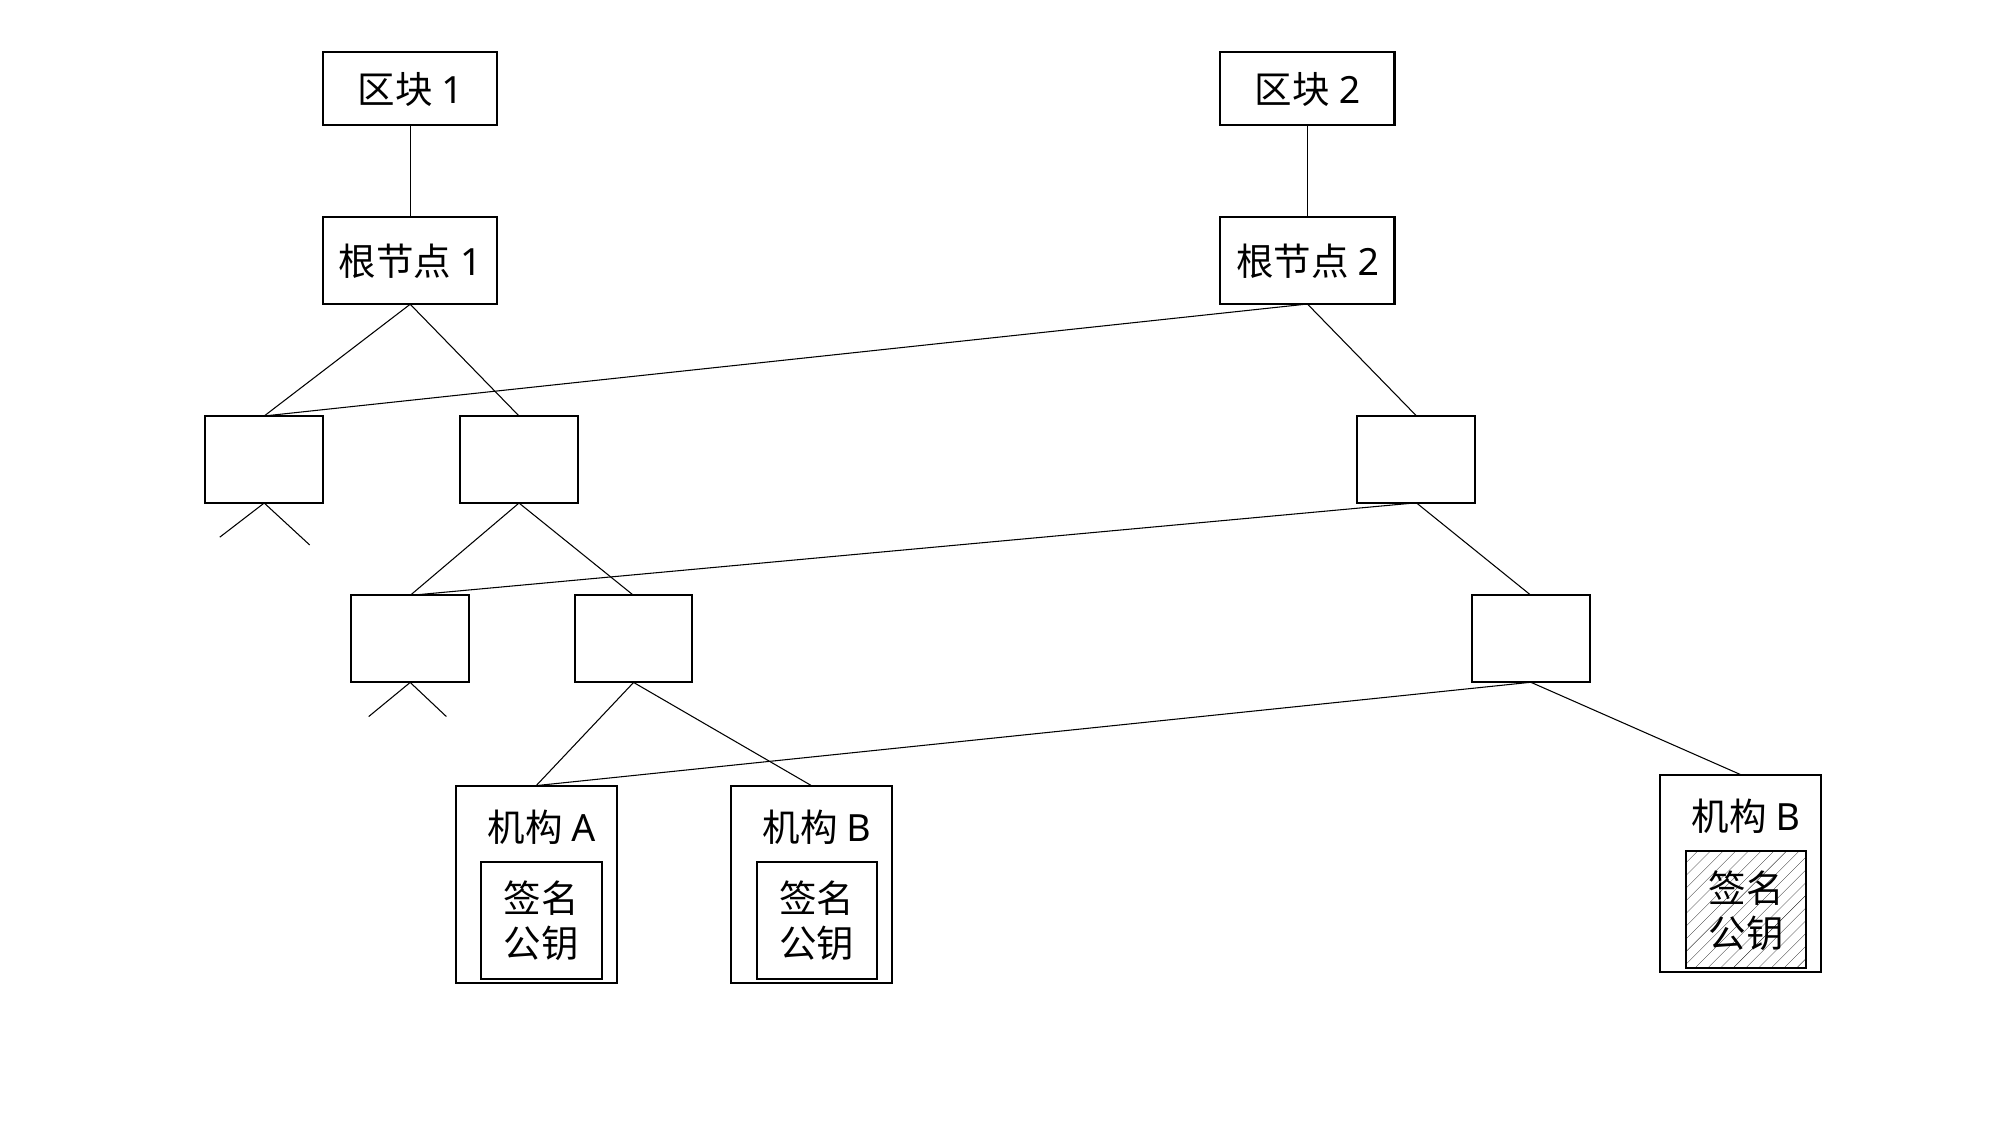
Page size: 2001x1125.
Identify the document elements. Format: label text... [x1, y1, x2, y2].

text_box [574, 596, 693, 682]
text_box [1356, 415, 1476, 502]
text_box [455, 785, 617, 984]
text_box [1530, 682, 1741, 775]
text_box [1471, 594, 1591, 682]
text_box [411, 682, 447, 717]
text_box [1416, 502, 1531, 596]
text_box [264, 502, 310, 545]
text_box 根节点2 [1219, 216, 1396, 304]
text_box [368, 682, 411, 717]
text_box [350, 594, 470, 683]
text_box [459, 416, 579, 502]
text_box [536, 682, 1531, 786]
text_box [410, 502, 1416, 596]
text_box 区块1 [322, 51, 498, 126]
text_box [219, 502, 265, 538]
text_box [204, 415, 324, 504]
text_box 区块2 [1219, 51, 1396, 126]
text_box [1307, 304, 1417, 416]
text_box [730, 785, 893, 984]
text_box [1659, 774, 1822, 973]
text_box 根节点1 [322, 216, 498, 304]
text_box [264, 304, 1307, 416]
